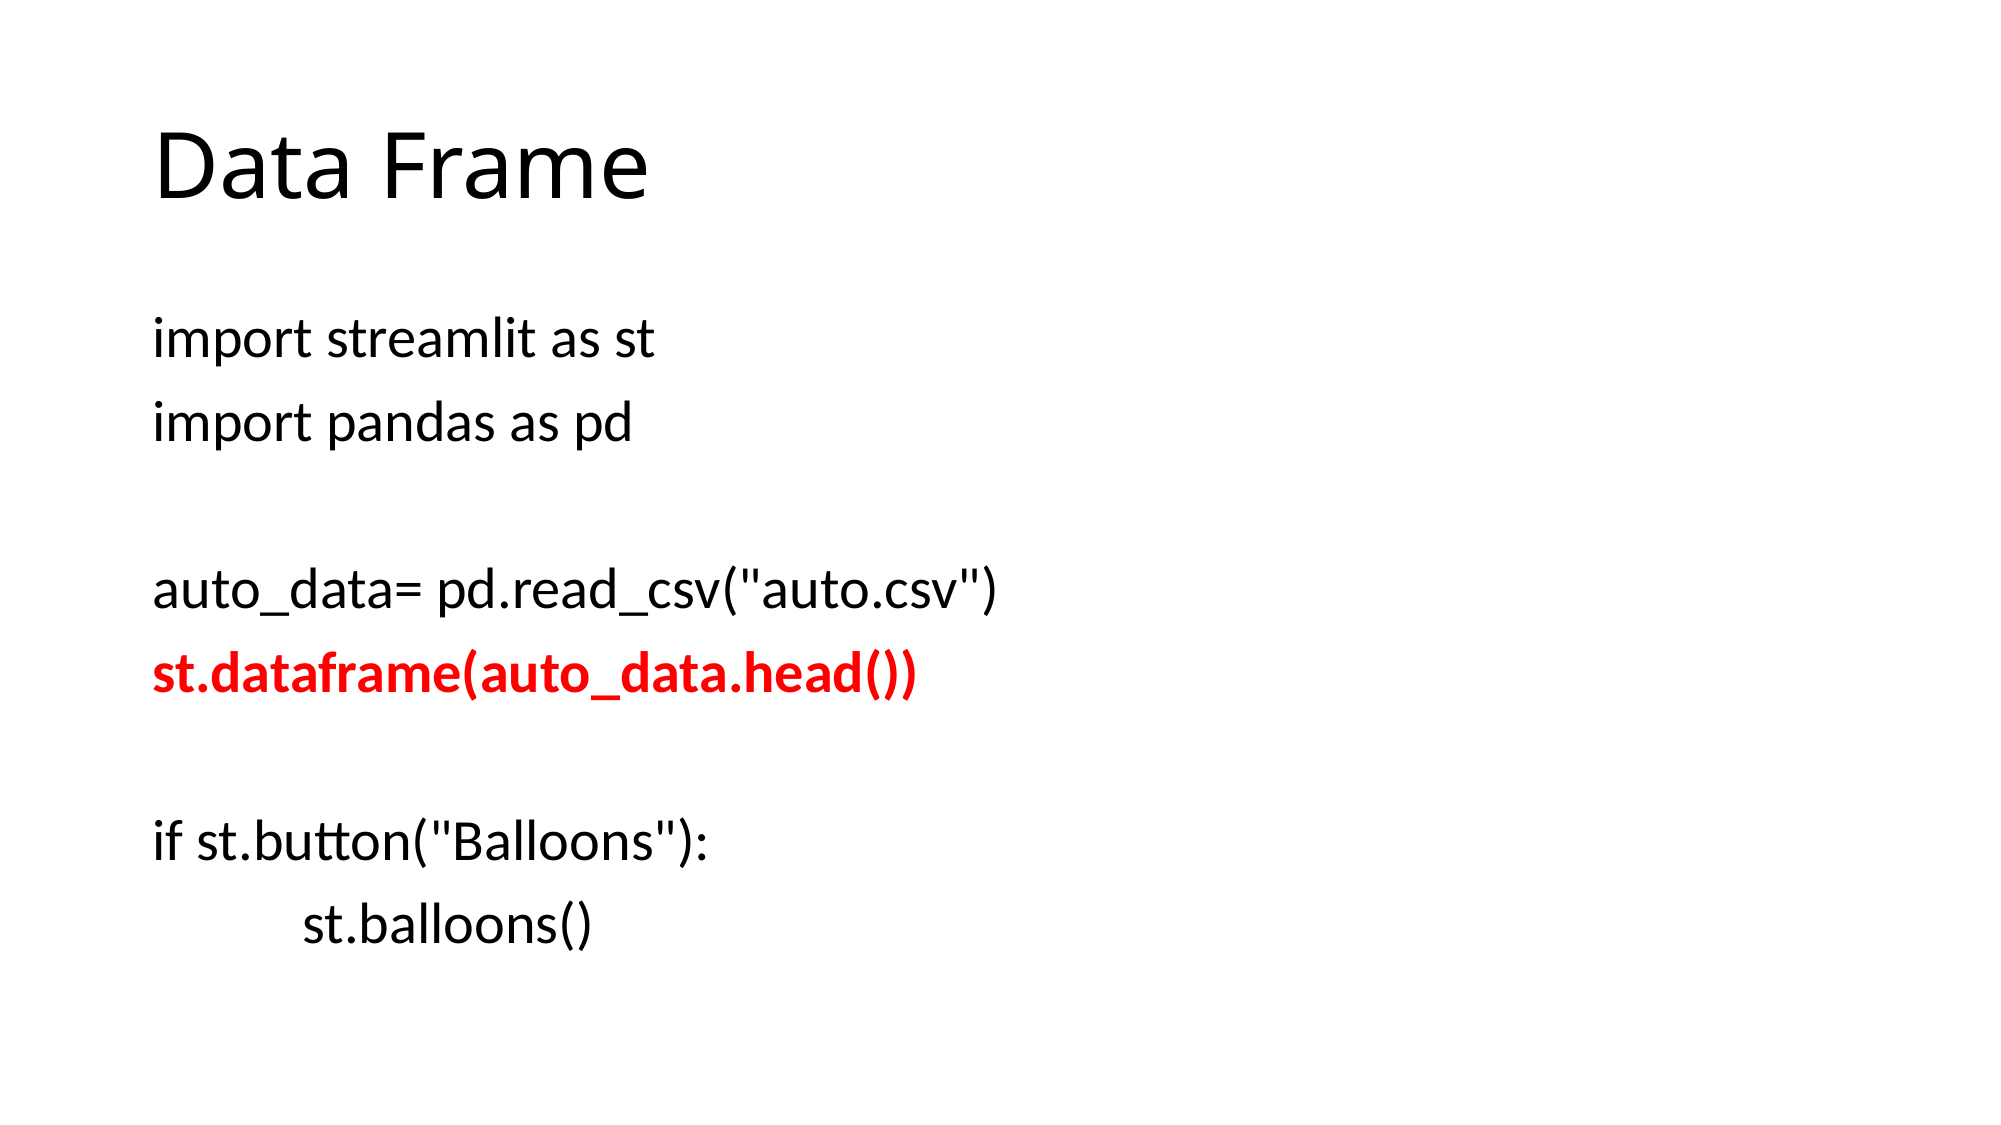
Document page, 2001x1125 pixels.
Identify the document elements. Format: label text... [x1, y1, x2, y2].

list import streamlit as st import pandas as pd auto_data= pd.read_csv("auto.csv") st.dataframe(auto_data.head()) if st.button("Balloons"): st.balloons() [137, 299, 1863, 1014]
title Data Frame [137, 59, 1863, 278]
